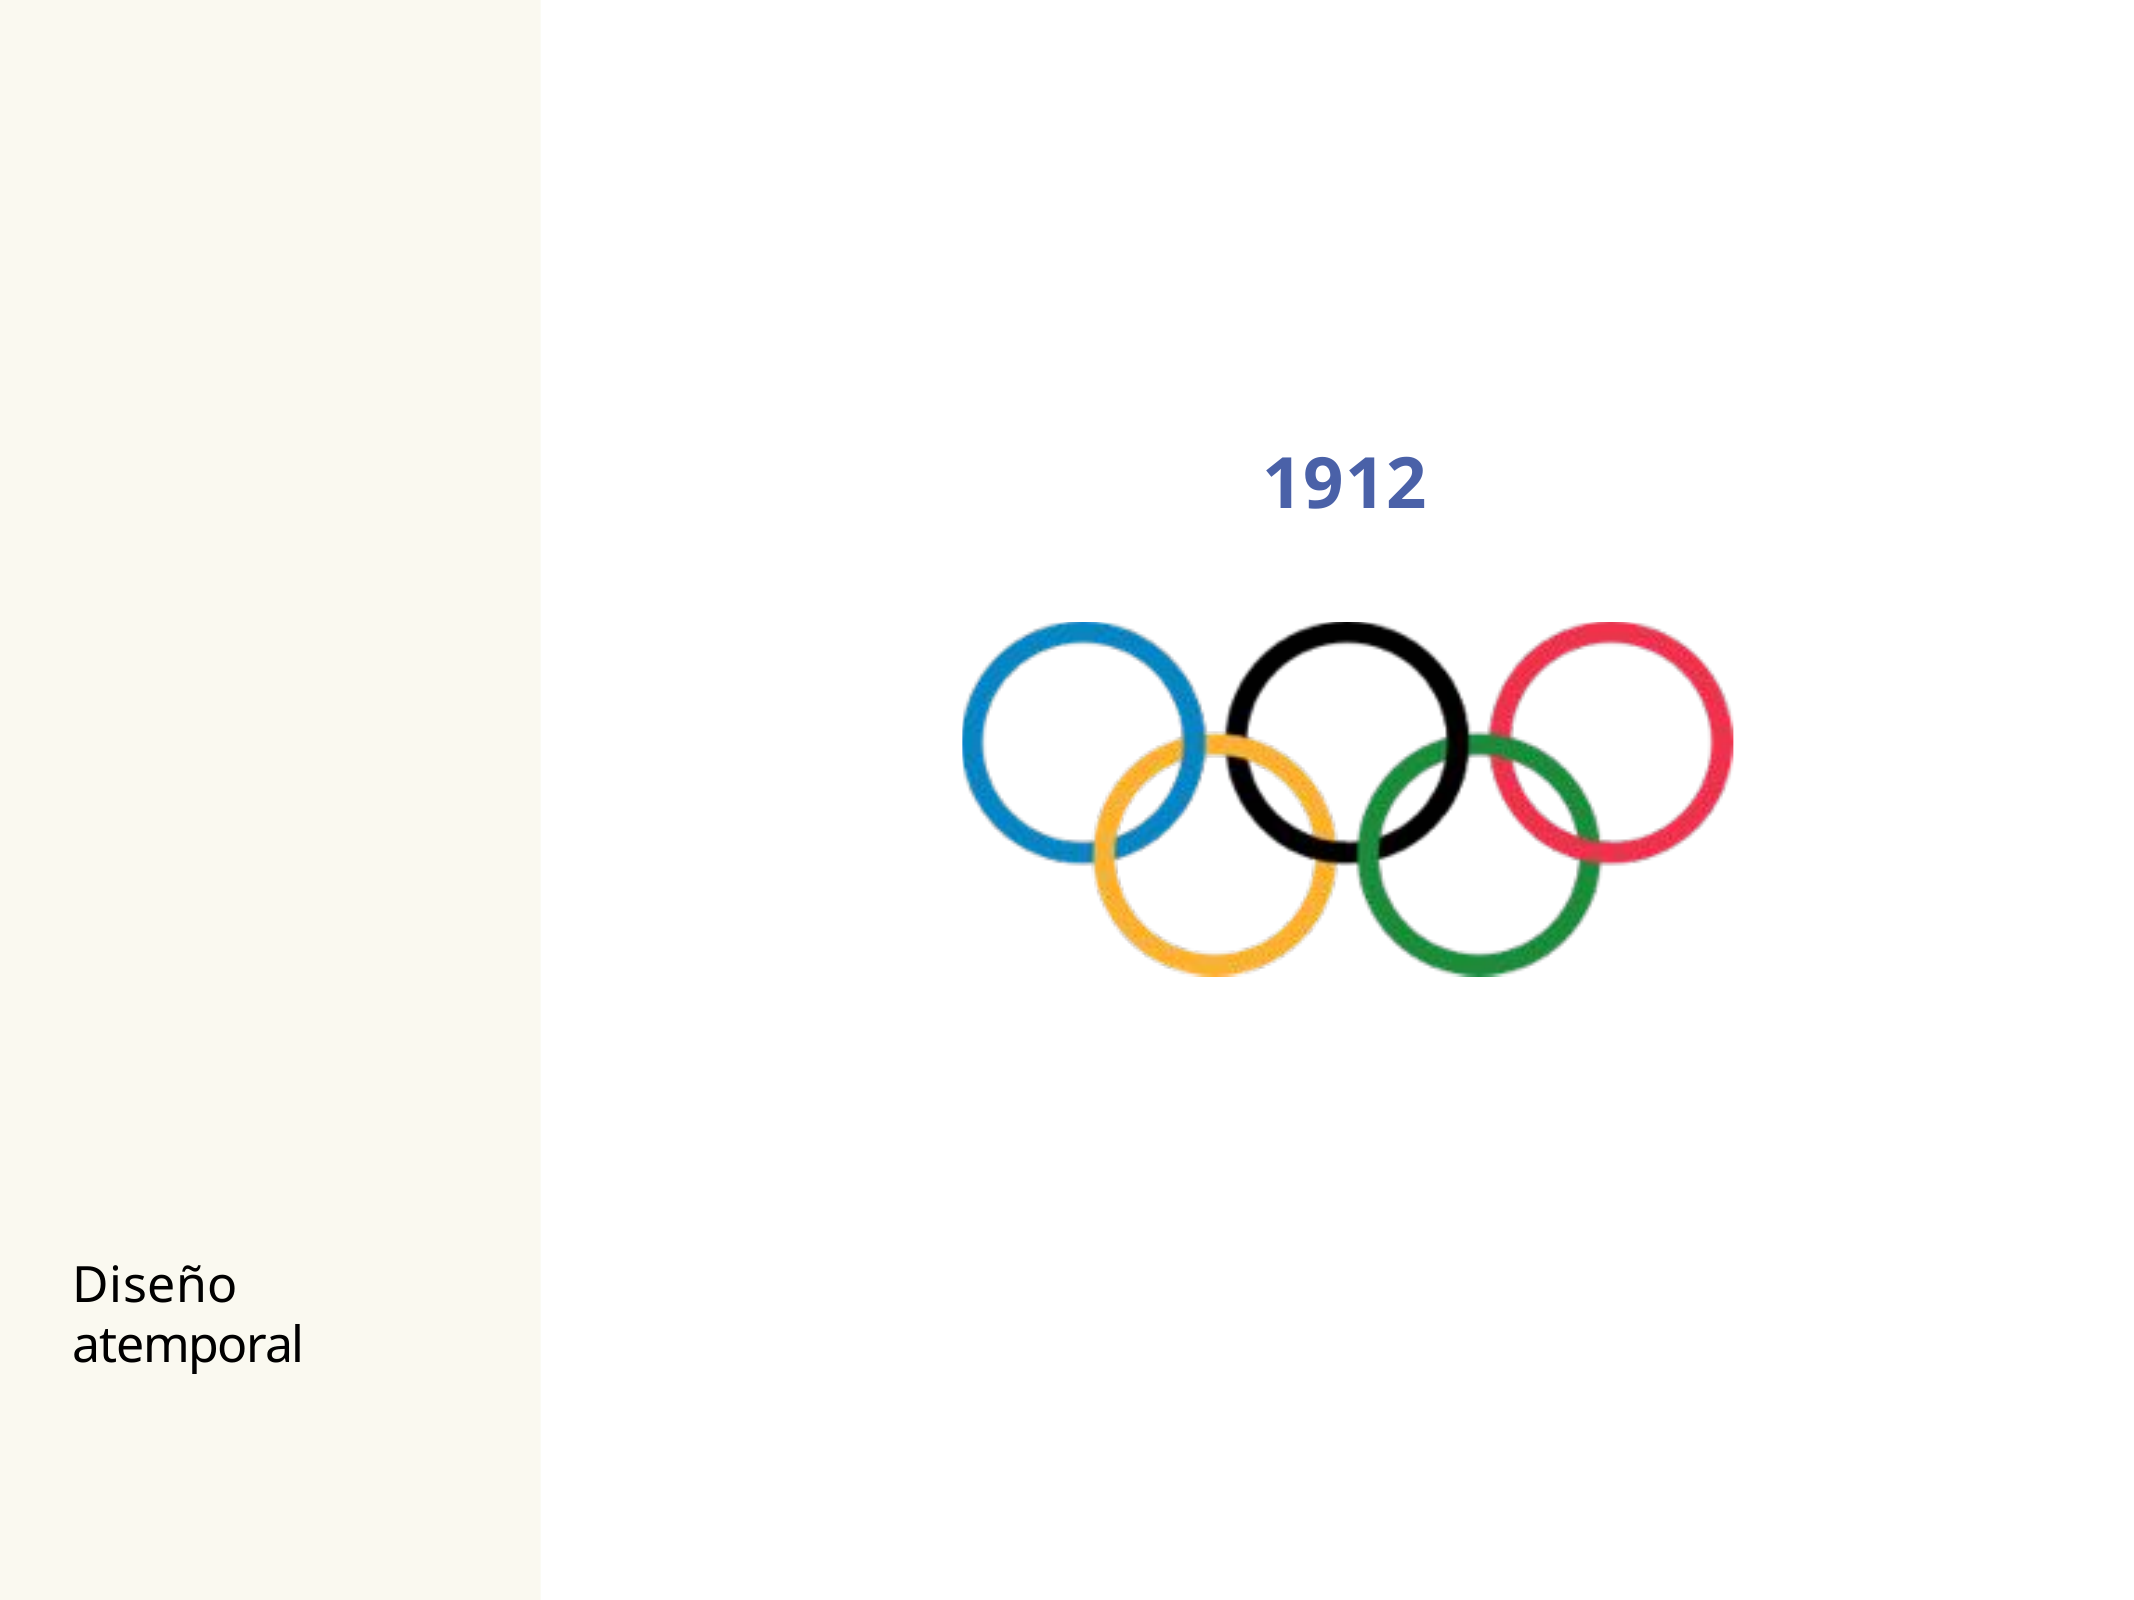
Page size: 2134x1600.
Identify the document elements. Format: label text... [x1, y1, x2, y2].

text_box [962, 622, 1734, 978]
title 1912 [1260, 435, 1435, 705]
text_box Diseño atemporal [70, 1251, 453, 1372]
